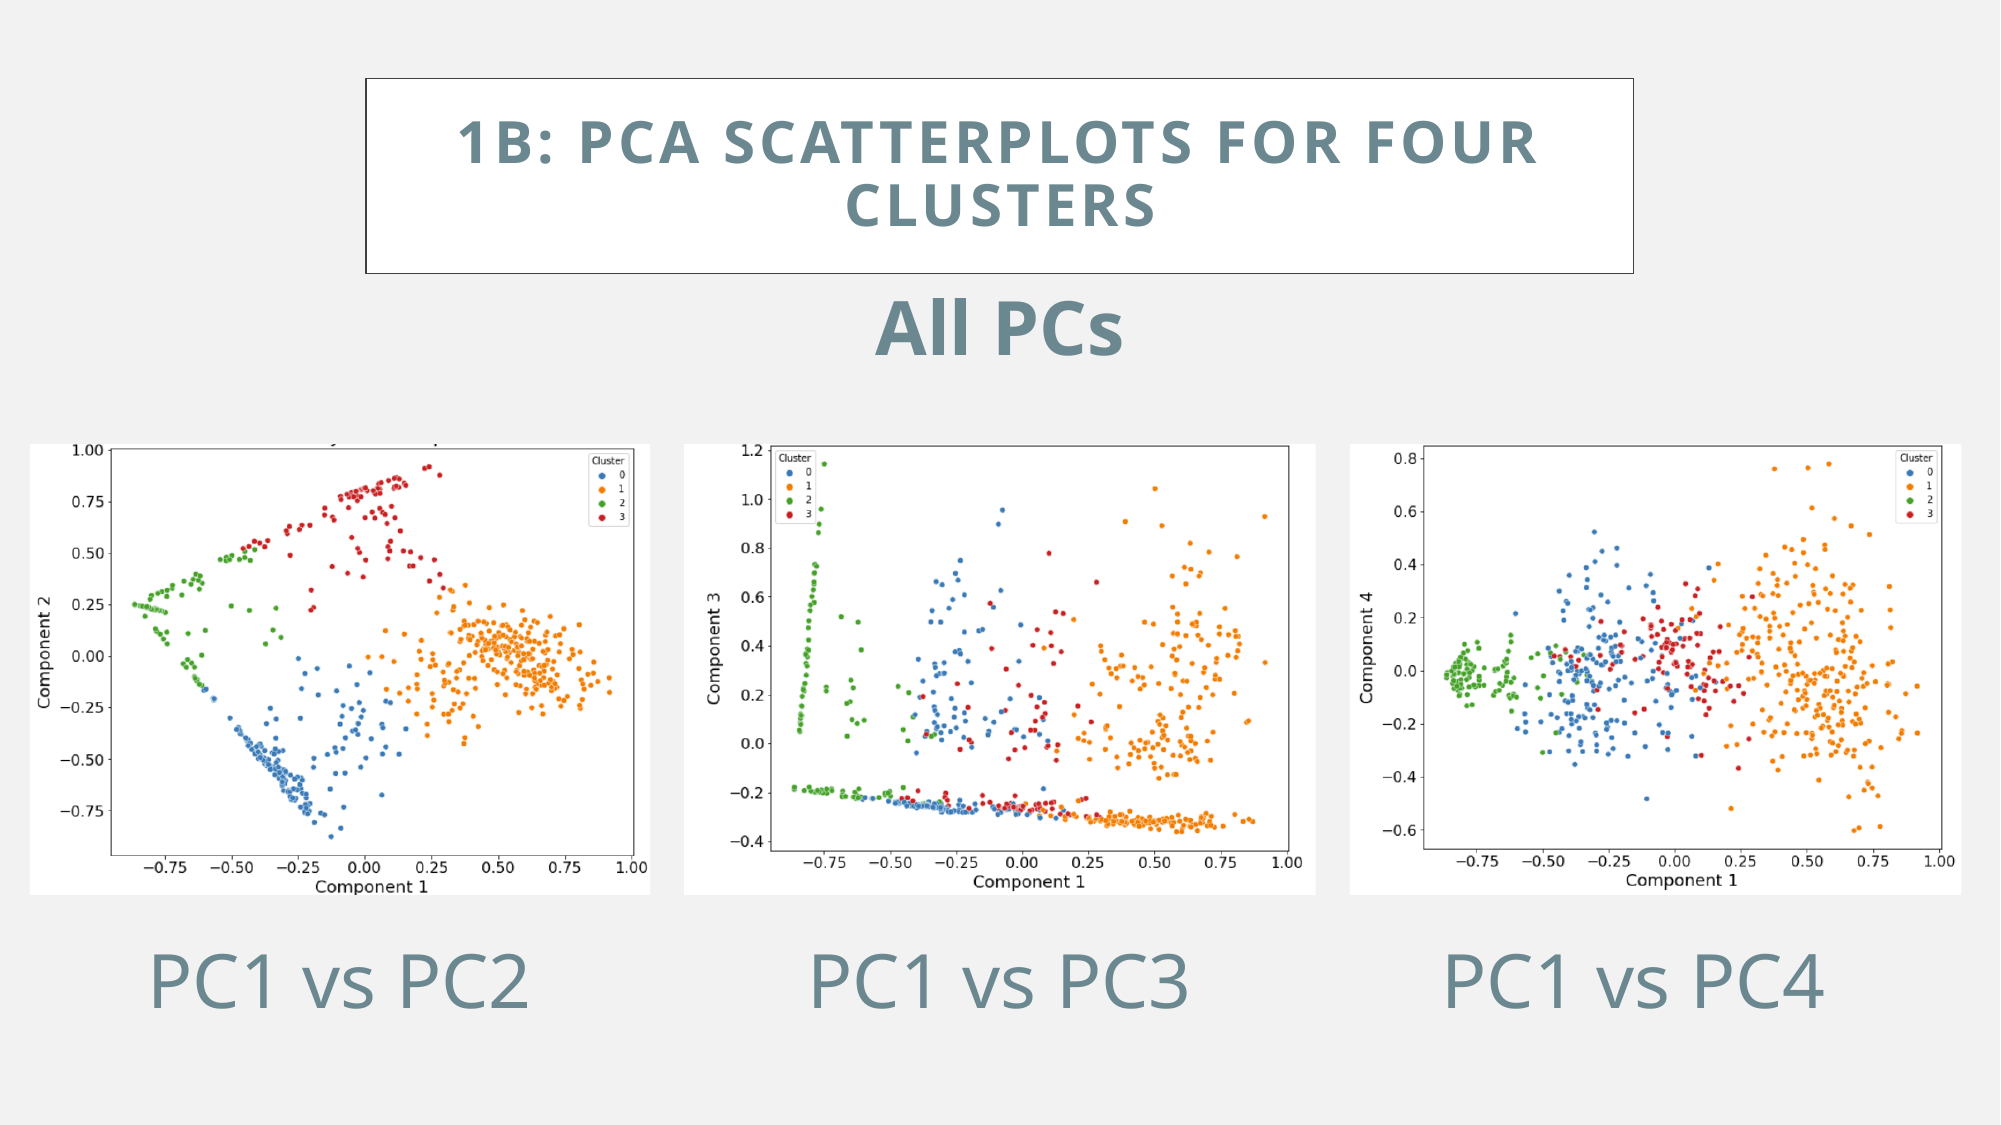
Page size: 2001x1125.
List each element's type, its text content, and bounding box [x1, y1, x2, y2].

text_box All PCs [292, 273, 1708, 378]
text_box PC1 vs PC3 [736, 926, 1264, 1031]
text_box PC1 vs PC2 [76, 926, 604, 1031]
picture [1349, 444, 1962, 895]
text_box PC1 vs PC4 [1370, 926, 1898, 1031]
picture [29, 444, 651, 895]
picture [684, 444, 1316, 895]
title 1b: PCA Scatterplots for four clusters [363, 76, 1637, 273]
